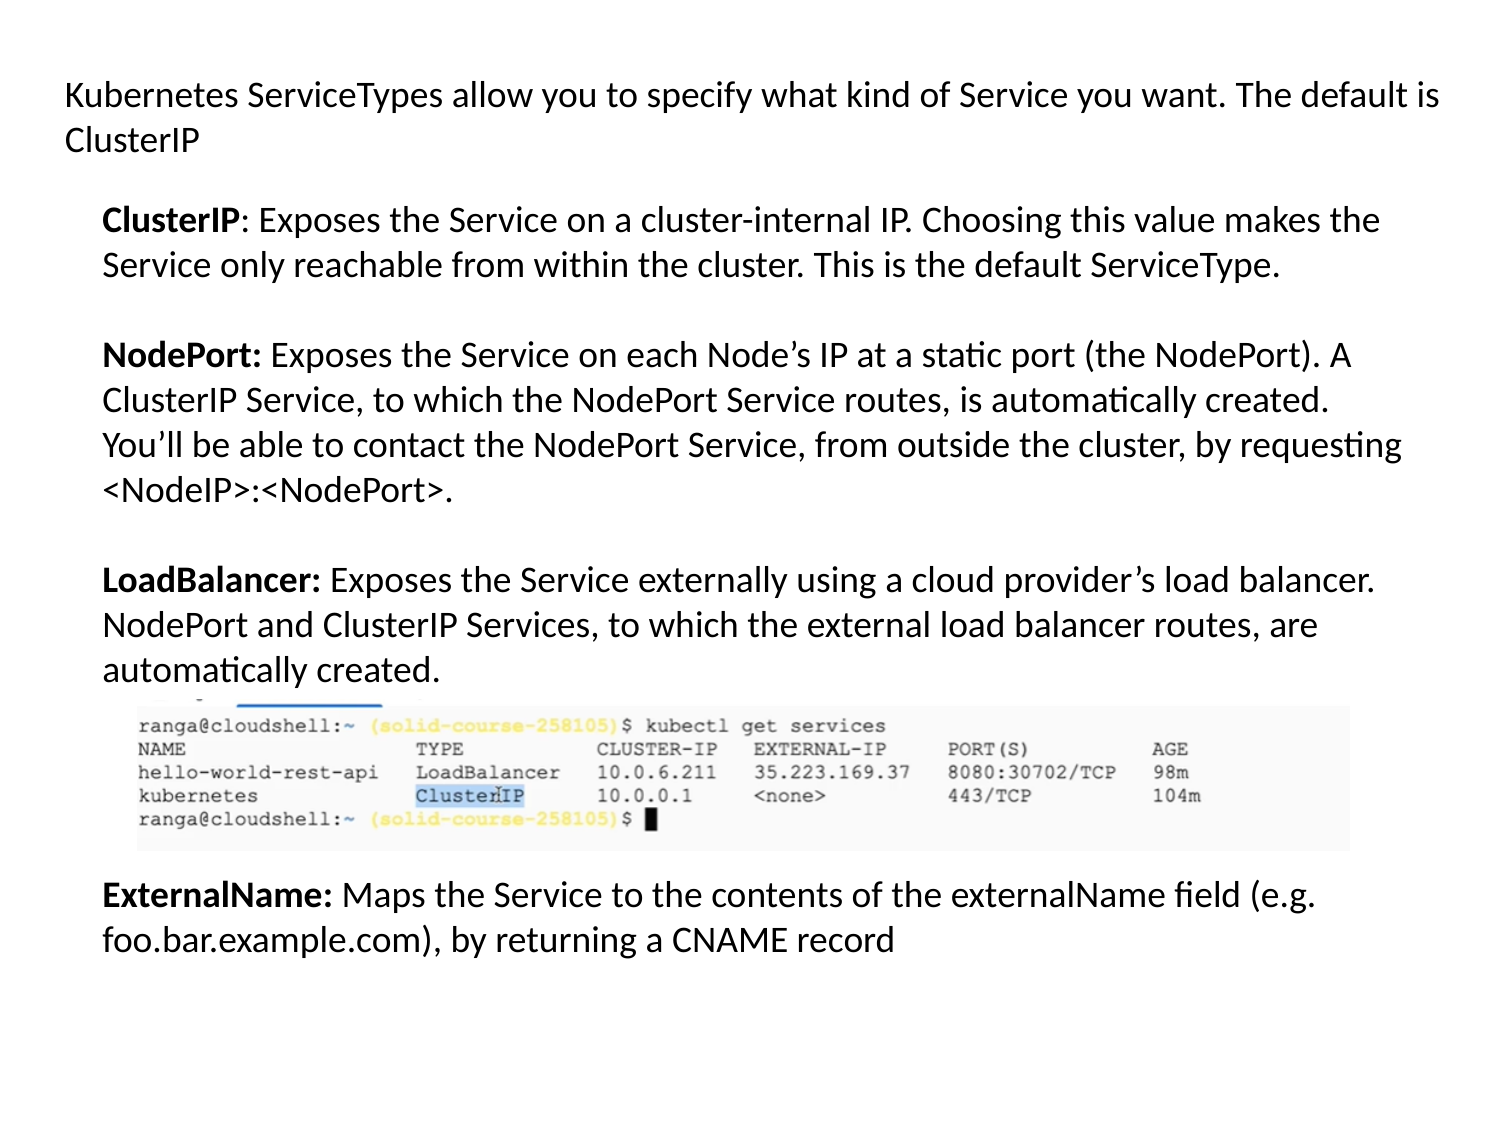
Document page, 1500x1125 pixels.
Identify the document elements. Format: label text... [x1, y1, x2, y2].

text_box Kubernetes ServiceTypes allow you to specify what kind of Service you want. The default is ClusterIP [49, 62, 1463, 168]
picture [137, 699, 1351, 851]
text_box ClusterIP: Exposes the Service on a cluster-internal IP. Choosing this value makes the Service only reachable from within the cluster. This is the default ServiceType. NodePort: Exposes the Service on each Node’s IP at a static port (the NodePort). A ClusterIP Service, to which the NodePort Service routes, is automatically created. You’ll be able to contact the NodePort Service, from outside the cluster, by requesting <NodeIP>:<NodePort>. LoadBalancer: Exposes the Service externally using a cloud provider’s load balancer. NodePort and ClusterIP Services, to which the external load balancer routes, are automatically created. ExternalName: Maps the Service to the contents of the externalName field (e.g. foo.bar.example.com), by returning a CNAME record [87, 187, 1425, 968]
